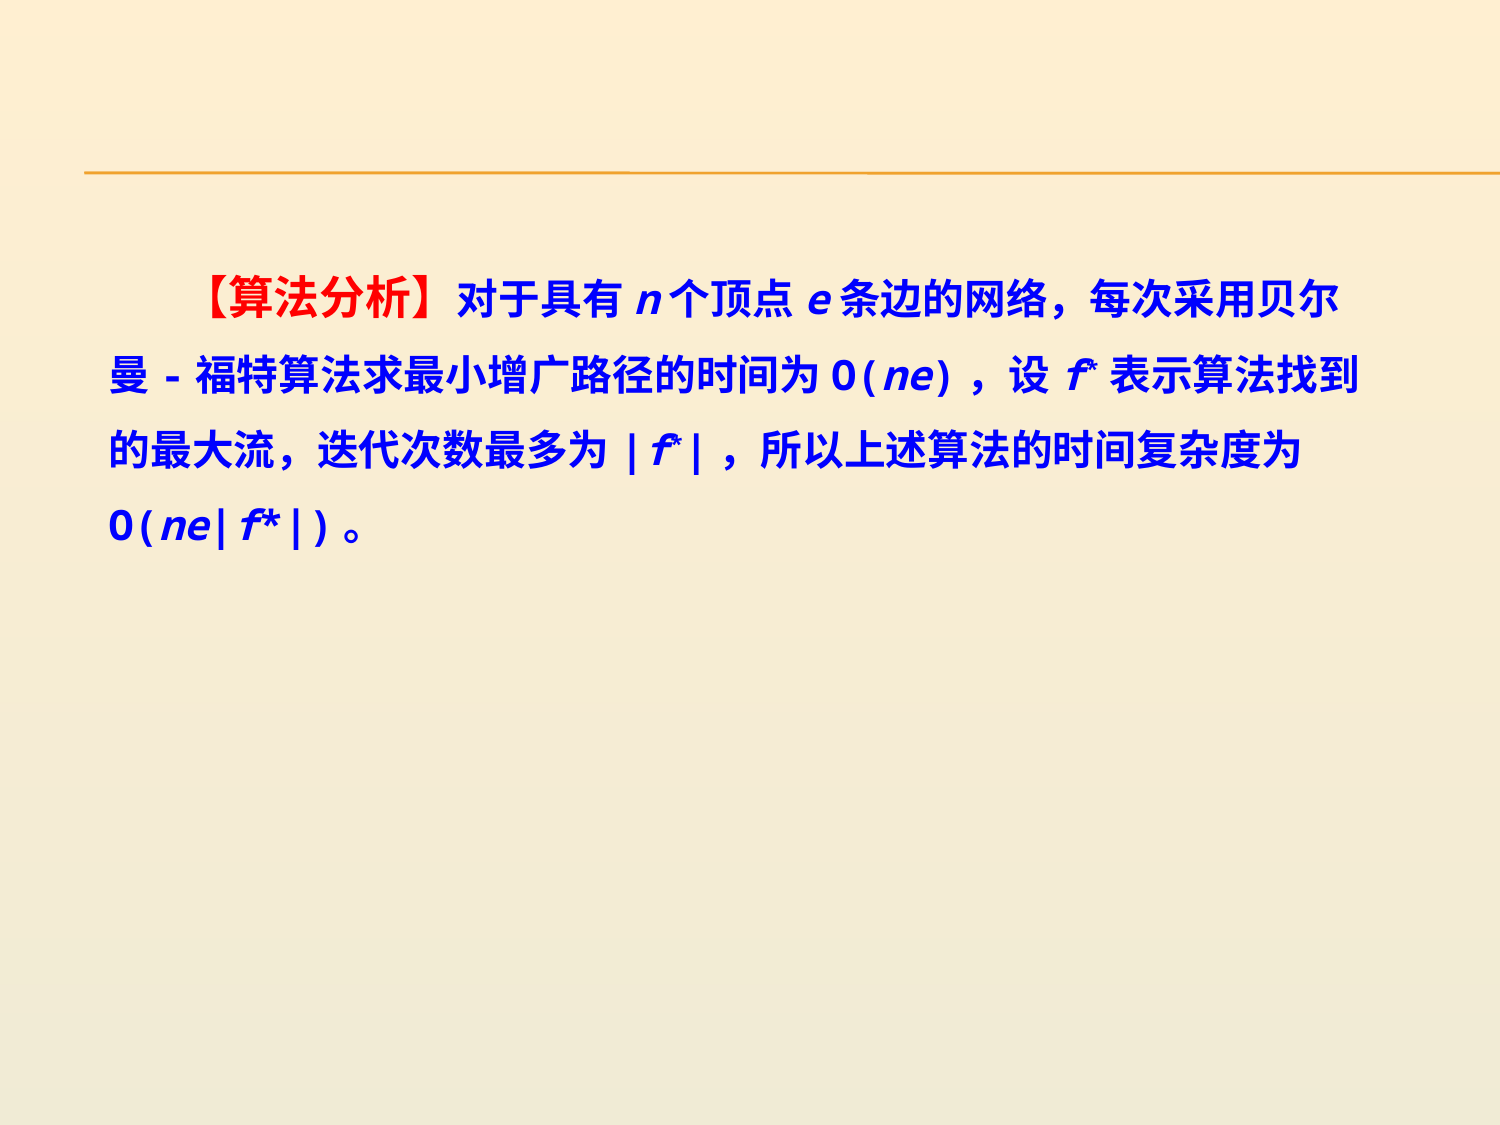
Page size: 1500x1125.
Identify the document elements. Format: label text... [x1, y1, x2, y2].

text_box 【算法分析】对于具有n个顶点e条边的网络，每次采用贝尔曼-福特算法求最小增广路径的时间为O(ne)，设f*表示算法找到的最大流，迭代次数最多为|f*|，所以上述算法的时间复杂度为O(ne|f*|)。 [93, 234, 1395, 557]
